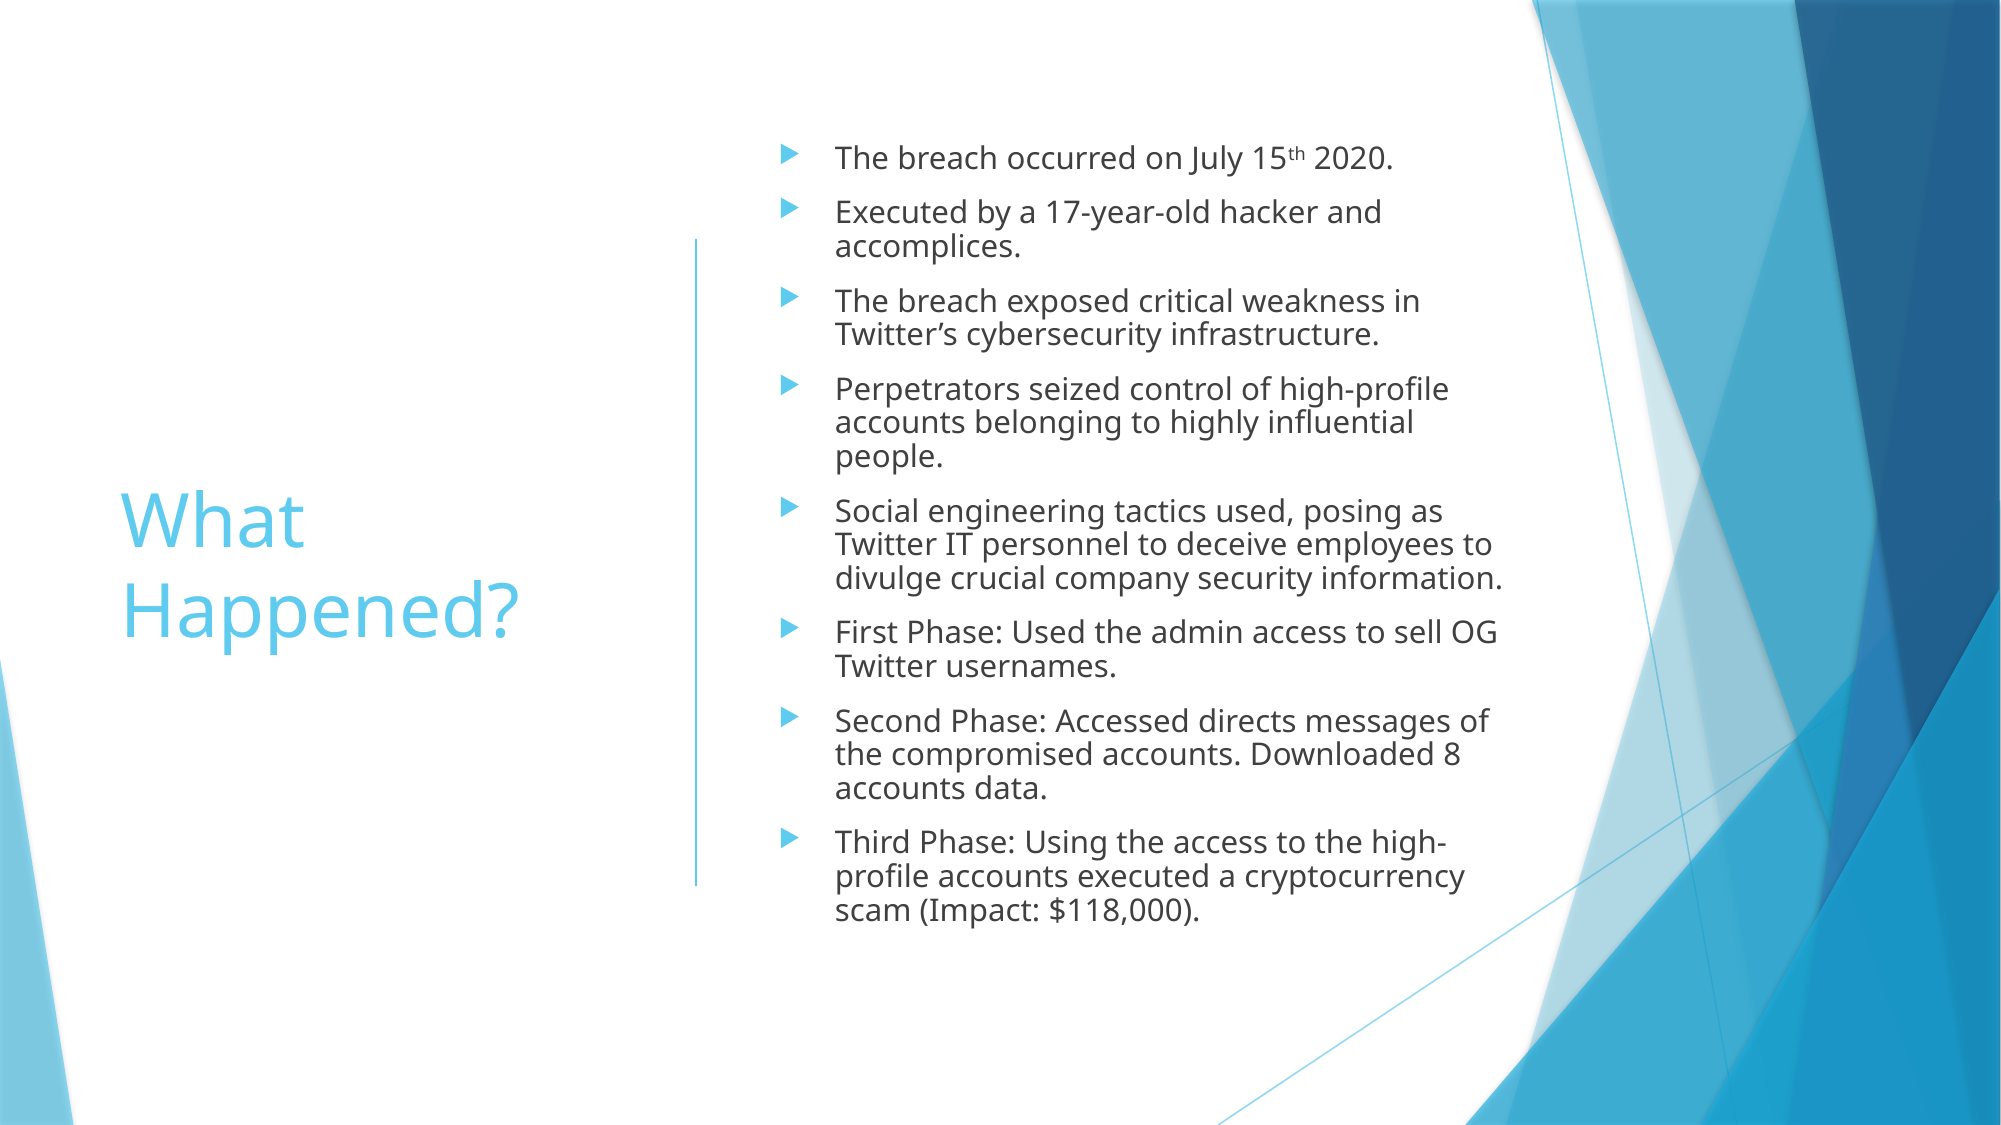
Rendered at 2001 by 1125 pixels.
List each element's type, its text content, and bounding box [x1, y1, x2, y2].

list The breach occurred on July 15th 2020. Executed by a 17-year-old hacker and accomplices. The breach exposed critical weakness in Twitter’s cybersecurity infrastructure. Perpetrators seized control of high-profile accounts belonging to highly influential people. Social engineering tactics used, posing as Twitter IT personnel to deceive employees to divulge crucial company security information. First Phase: Used the admin access to sell OG Twitter usernames. Second Phase: Accessed directs messages of the compromised accounts. Downloaded 8 accounts data. Third Phase: Using the access to the high-profile accounts executed a cryptocurrency scam (Impact: $118,000). [763, 133, 1522, 991]
title What Happened? [105, 133, 658, 991]
